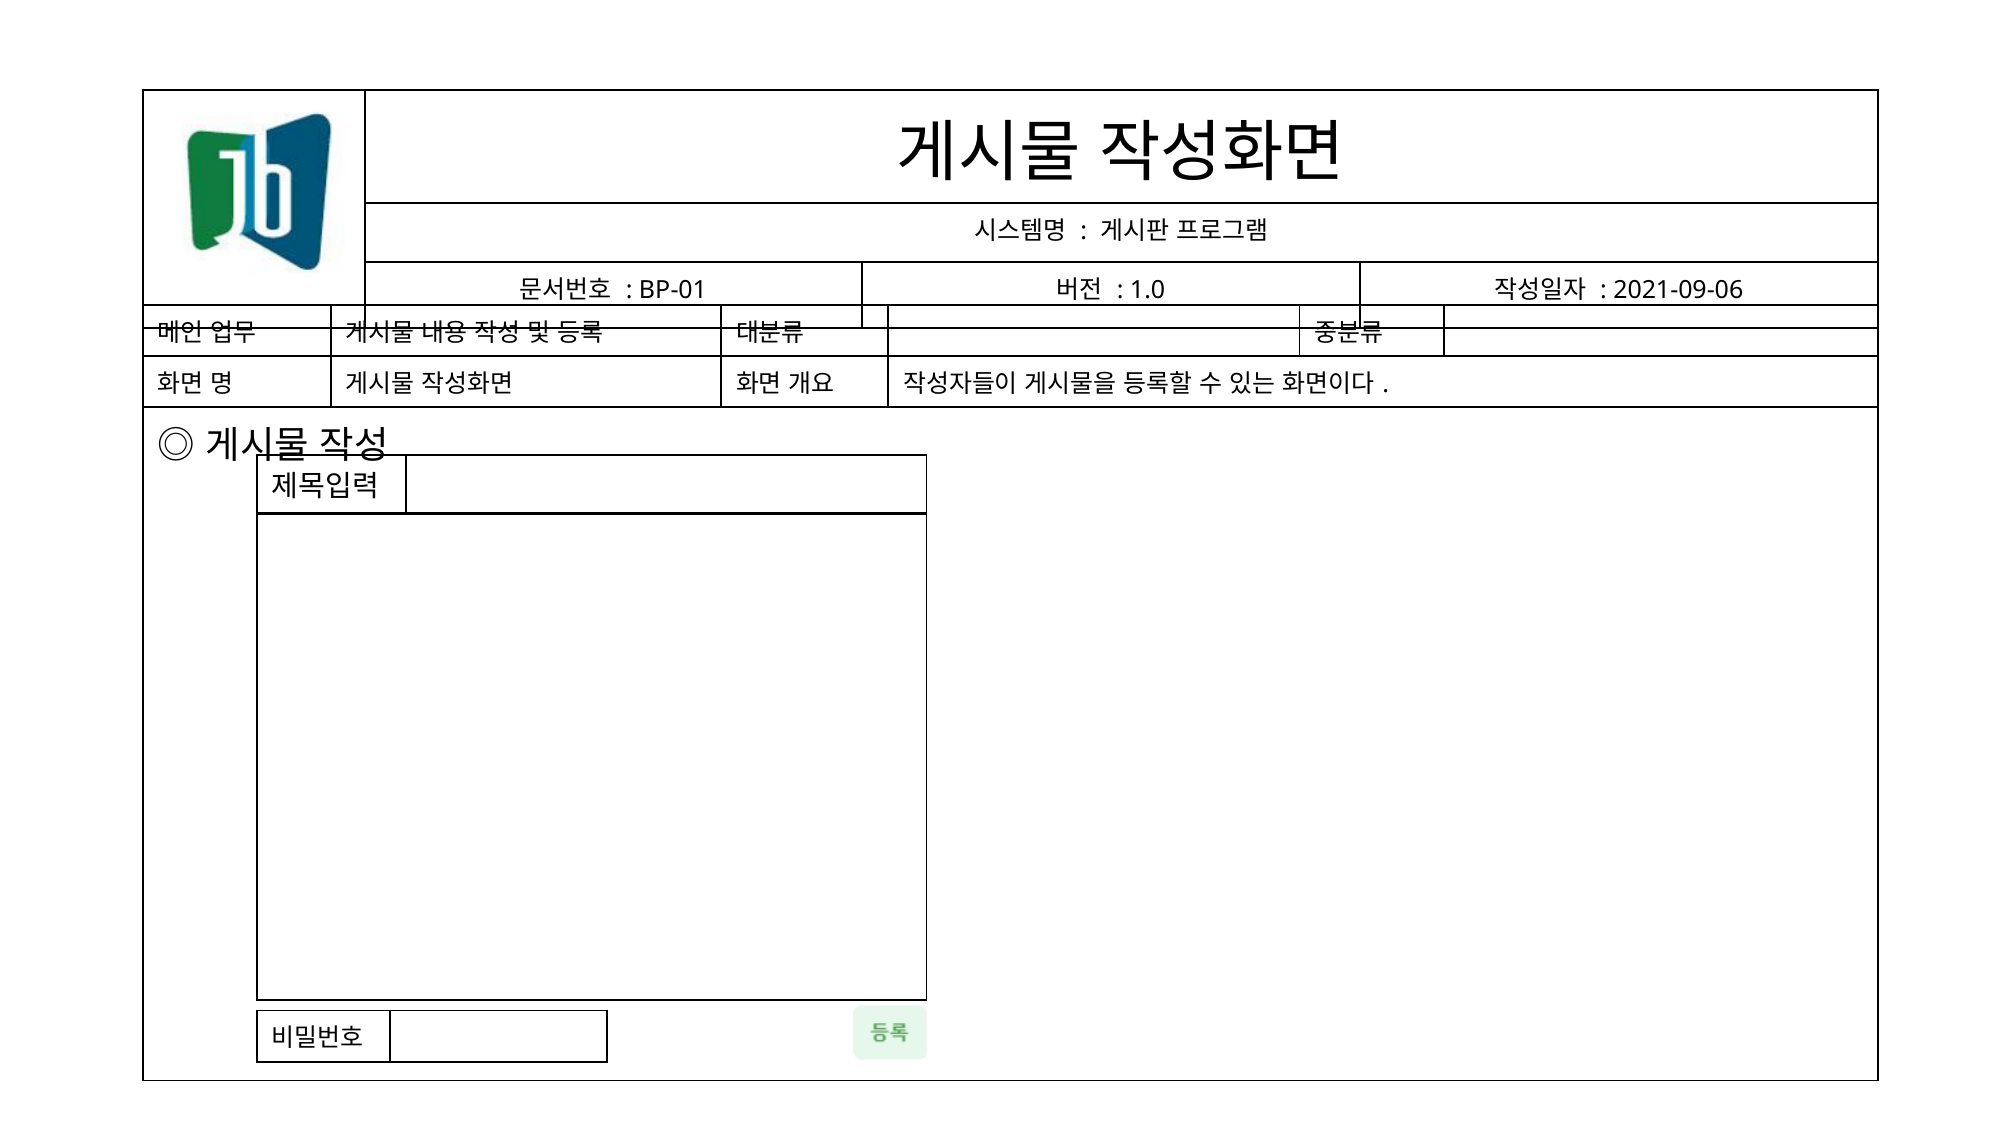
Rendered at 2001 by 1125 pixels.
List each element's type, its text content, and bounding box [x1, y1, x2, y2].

table_header [391, 1011, 606, 1061]
table_header [407, 456, 926, 512]
table_header 게시물 내용 작성 및 등록 [332, 306, 720, 355]
table_cell 작성자들이 게시물을 등록할 수 있는 화면이다. [889, 357, 1877, 406]
picture [169, 97, 345, 286]
table_header [1445, 306, 1877, 355]
picture [853, 1004, 927, 1064]
table_header 중분류 [1300, 306, 1443, 355]
table_header 비밀번호 [258, 1011, 389, 1061]
table_header 제목입력 [258, 456, 405, 512]
table_cell 시스템명 : 게시판 프로그램 [366, 204, 1877, 261]
table_cell 게시물 작성화면 [332, 357, 720, 406]
table_cell ◎게시물 작성 [144, 408, 1877, 1080]
table_cell 화면 개요 [722, 357, 887, 406]
table_header 메인 업무 [144, 306, 330, 355]
table_header [889, 306, 1299, 355]
table_header 대분류 [722, 306, 887, 355]
table_cell 문서번호 : BP-01 [366, 263, 861, 304]
table_header 게시물 작성화면 [366, 91, 1877, 202]
table_cell 버전 : 1.0 [863, 263, 1359, 304]
table_header [258, 515, 926, 999]
table_cell 작성일자 : 2021-09-06 [1361, 263, 1877, 304]
table_header [144, 91, 364, 304]
table_cell 화면 명 [144, 357, 330, 406]
